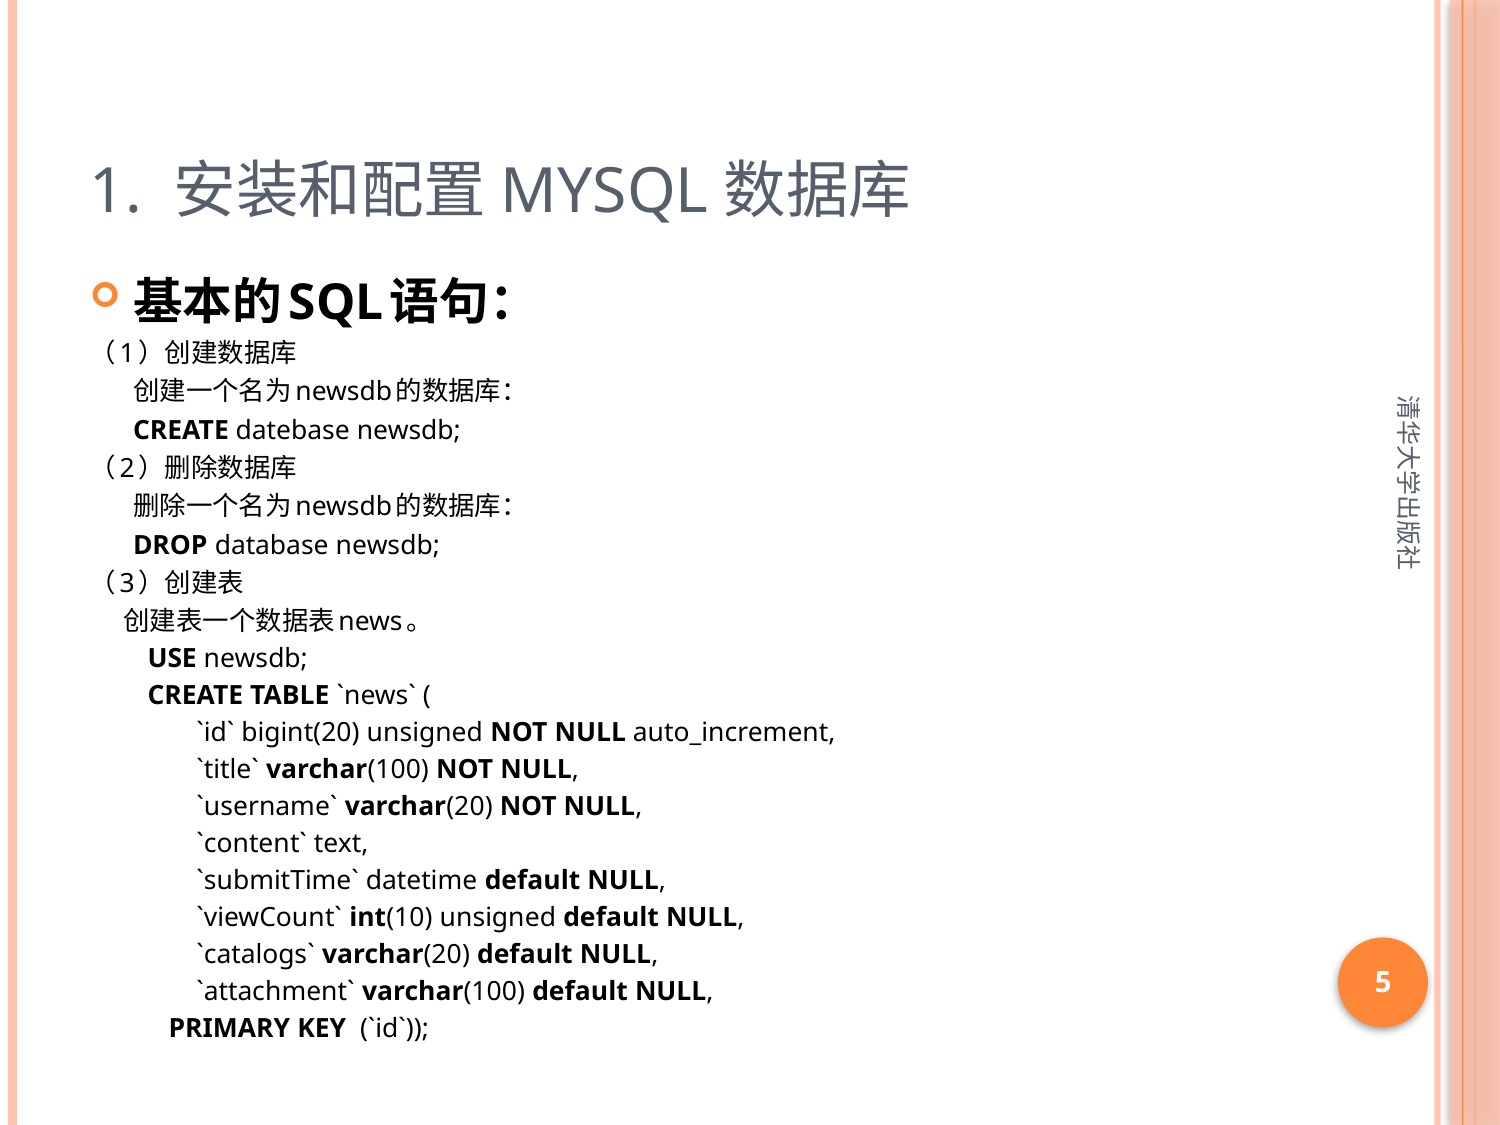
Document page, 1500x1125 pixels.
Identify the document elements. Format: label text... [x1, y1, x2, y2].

list 基本的SQL语句： （1）创建数据库 创建一个名为newsdb的数据库： CREATE datebase newsdb; （2）删除数据库 删除一个名为newsdb的数据库： DROP database newsdb; （3）创建表 创建表一个数据表news。 USE newsdb; CREATE TABLE `news` ( `id` bigint(20) unsigned NOT NULL auto_increment, `title` varchar(100) NOT NULL, `username` varchar(20) NOT NULL, `content` text, `submitTime` datetime default NULL, `viewCount` int(10) unsigned default NULL, `catalogs` varchar(20) default NULL, `attachment` varchar(100) default NULL, PRIMARY KEY (`id`)); [75, 262, 1300, 1062]
title 1. 安装和配置MySQL数据库 [75, 45, 1300, 233]
slide_number 5 [1333, 940, 1434, 1027]
footer 清华大学出版社 [1379, 380, 1440, 906]
